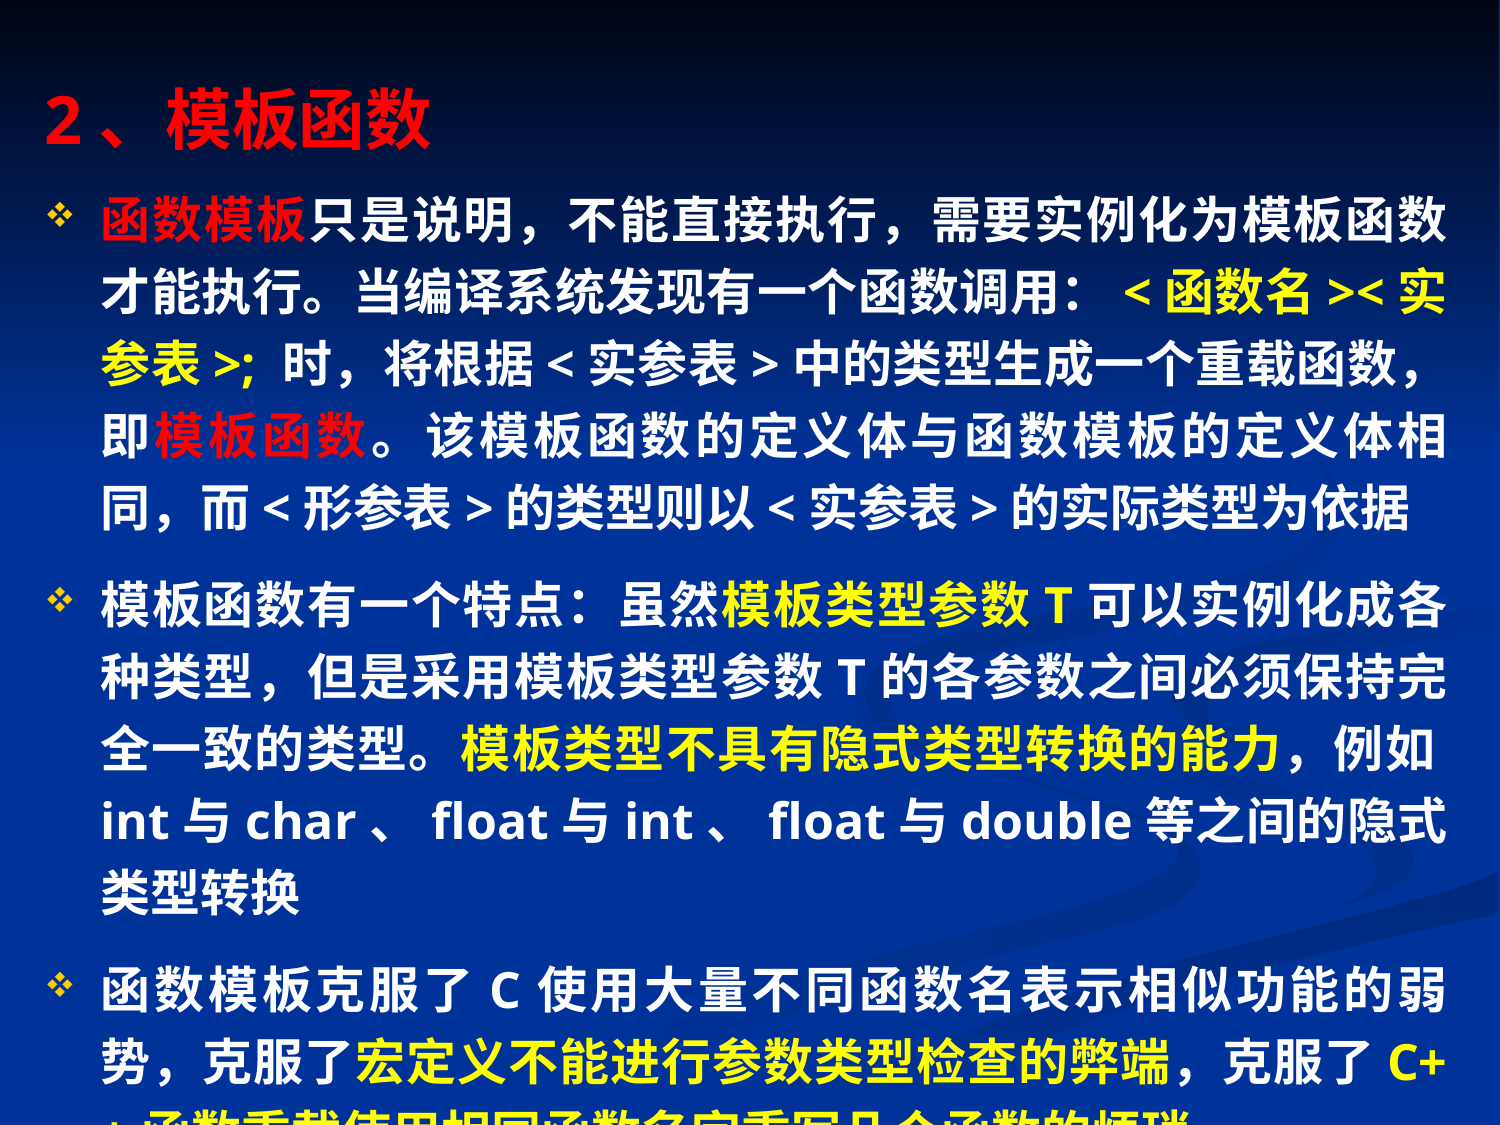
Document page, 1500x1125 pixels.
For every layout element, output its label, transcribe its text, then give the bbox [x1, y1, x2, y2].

list 2、模板函数 函数模板只是说明，不能直接执行，需要实例化为模板函数才能执行。当编译系统发现有一个函数调用：<函数名><实参表>; 时，将根据<实参表>中的类型生成一个重载函数，即模板函数。该模板函数的定义体与函数模板的定义体相同，而<形参表>的类型则以<实参表>的实际类型为依据 模板函数有一个特点：虽然模板类型参数T可以实例化成各种类型，但是采用模板类型参数T的各参数之间必须保持完全一致的类型。模板类型不具有隐式类型转换的能力，例如int与char、float与int、float与double等之间的隐式类型转换 函数模板克服了C使用大量不同函数名表示相似功能的弱势，克服了宏定义不能进行参数类型检查的弊端，克服了C++函数重载使用相同函数名字重写几个函数的烦琐 [29, 54, 1463, 1095]
